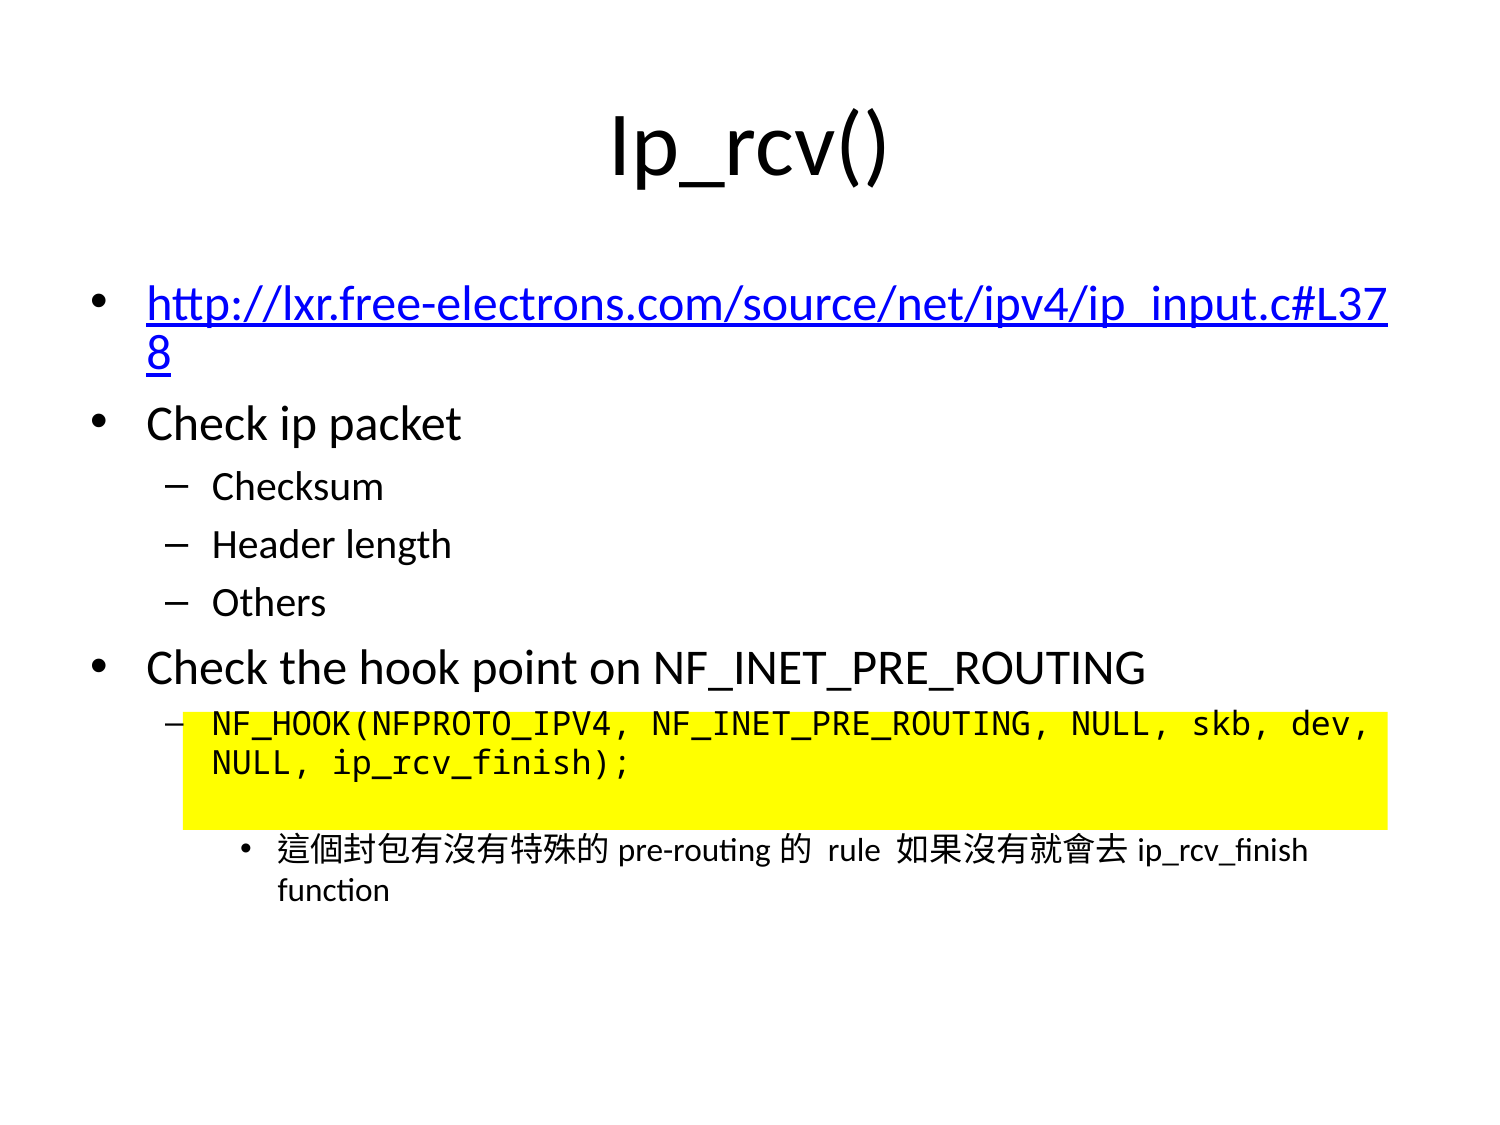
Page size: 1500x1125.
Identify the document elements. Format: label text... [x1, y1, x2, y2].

title Ip_rcv() [75, 45, 1425, 233]
list http://lxr.free-electrons.com/source/net/ipv4/ip_input.c#L378 Check ip packet Checksum Header length Others Check the hook point on NF_INET_PRE_ROUTING NF_HOOK(NFPROTO_IPV4, NF_INET_PRE_ROUTING, NULL, skb, dev, NULL, ip_rcv_finish); 這個封包有沒有特殊的pre-routing的 rule 如果沒有就會去ip_rcv_finish function [75, 262, 1425, 1005]
